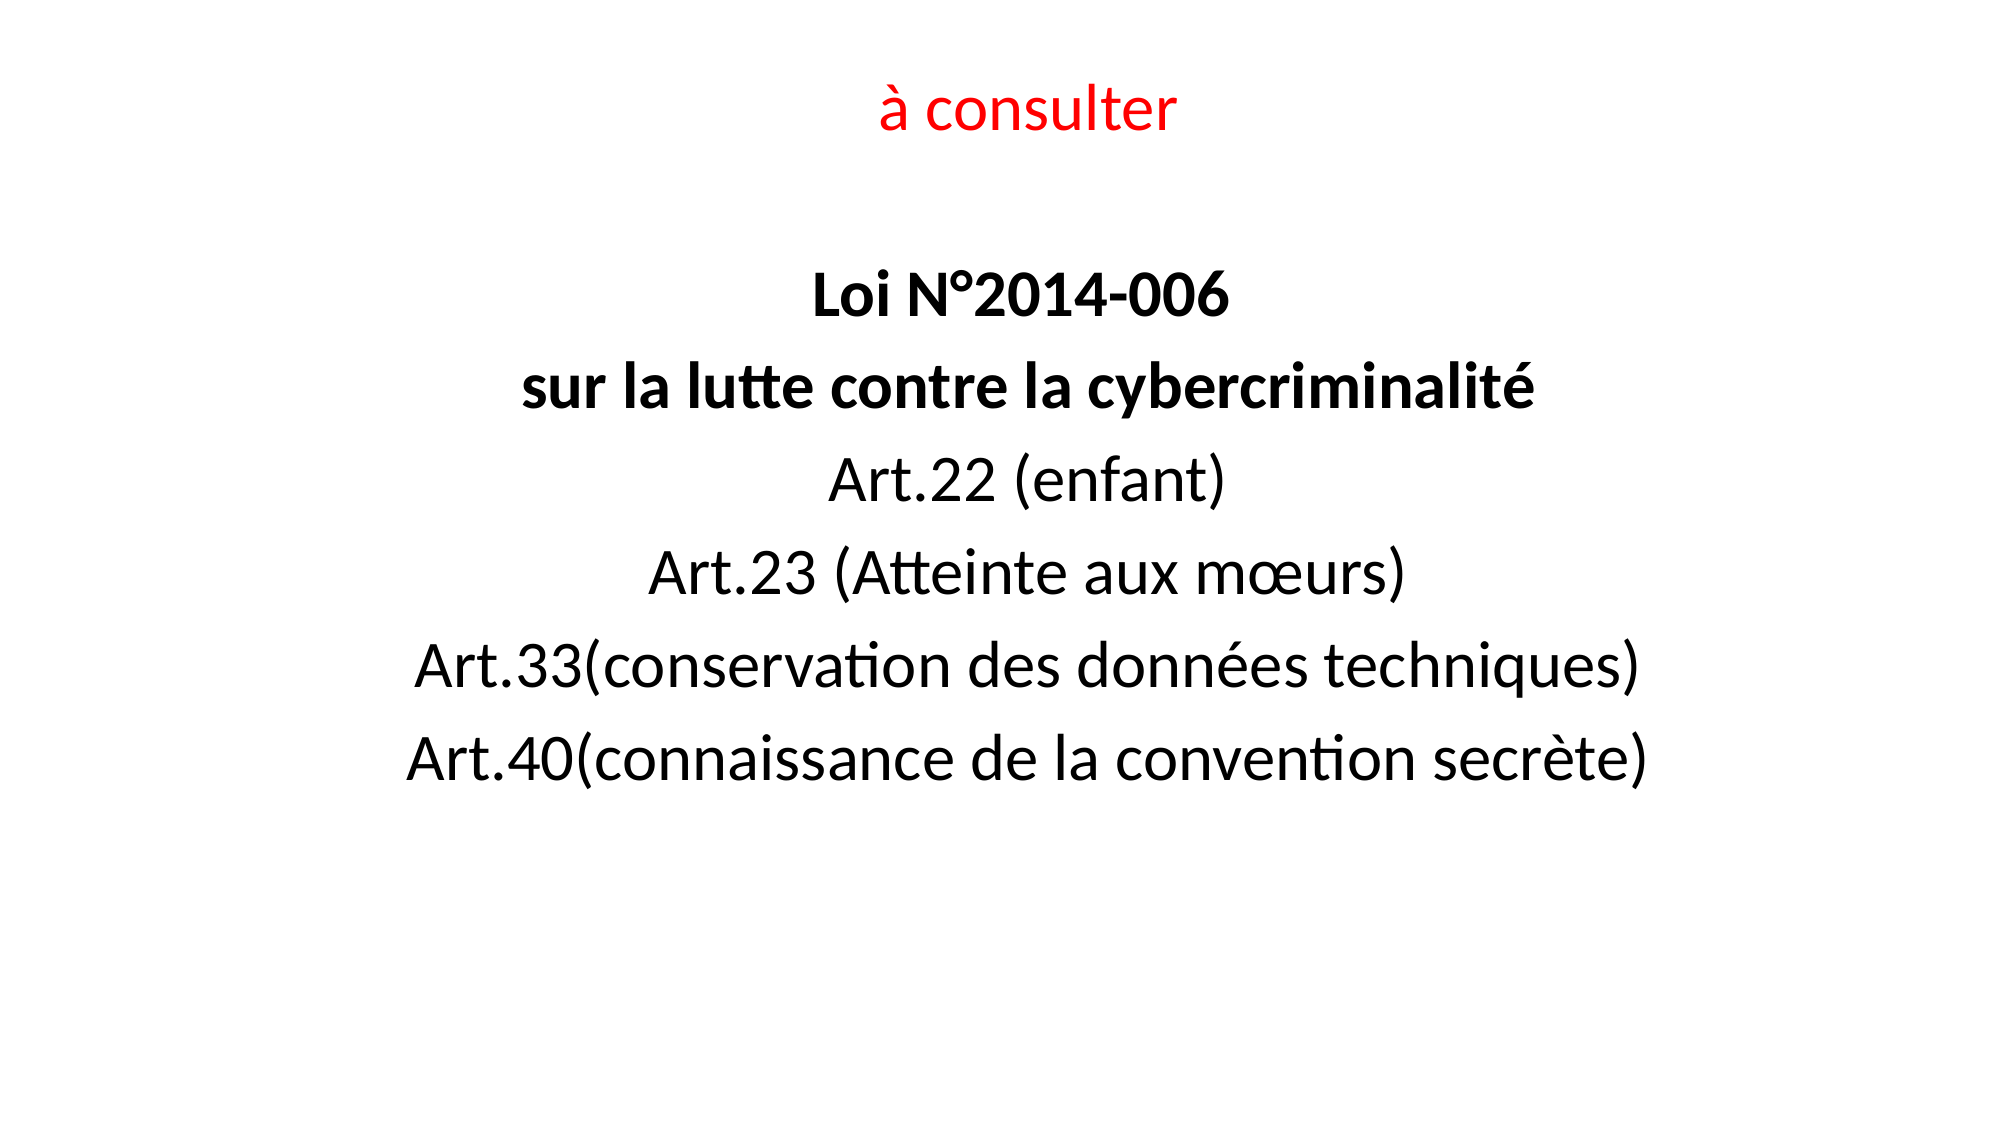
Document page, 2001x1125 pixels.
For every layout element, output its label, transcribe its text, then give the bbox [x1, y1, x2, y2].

list à consulter Loi N°2014-006 sur la lutte contre la cybercriminalité Art.22 (enfant) Art.23 (Atteinte aux mœurs) Art.33(conservation des données techniques) Art.40(connaissance de la convention secrète) [137, 65, 1920, 995]
